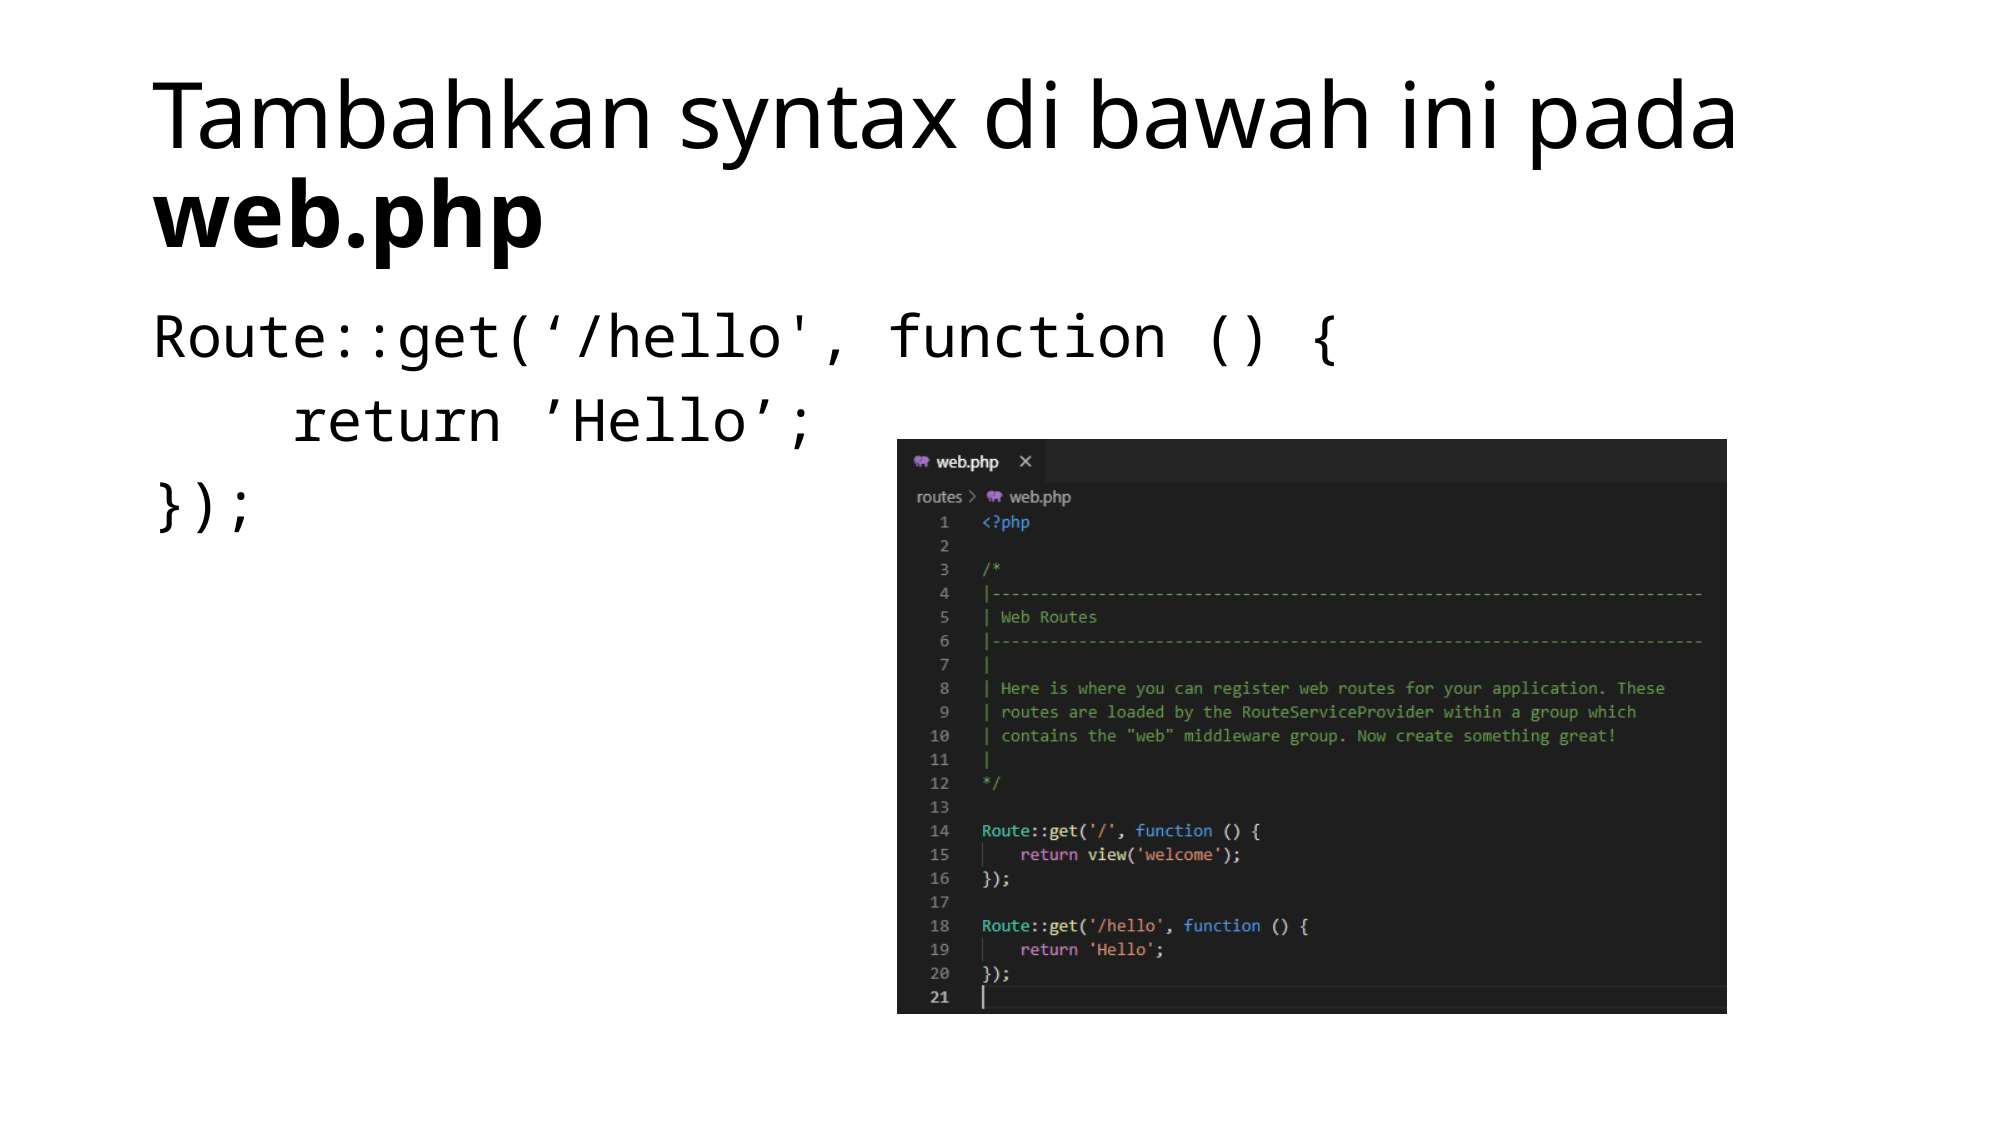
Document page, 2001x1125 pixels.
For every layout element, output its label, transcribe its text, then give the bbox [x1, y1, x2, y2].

picture [897, 439, 1727, 1014]
title Tambahkan syntax di bawah ini pada web.php [137, 59, 1863, 278]
list Route::get(‘/hello', function () { return ’Hello’; }); [137, 299, 1863, 1014]
